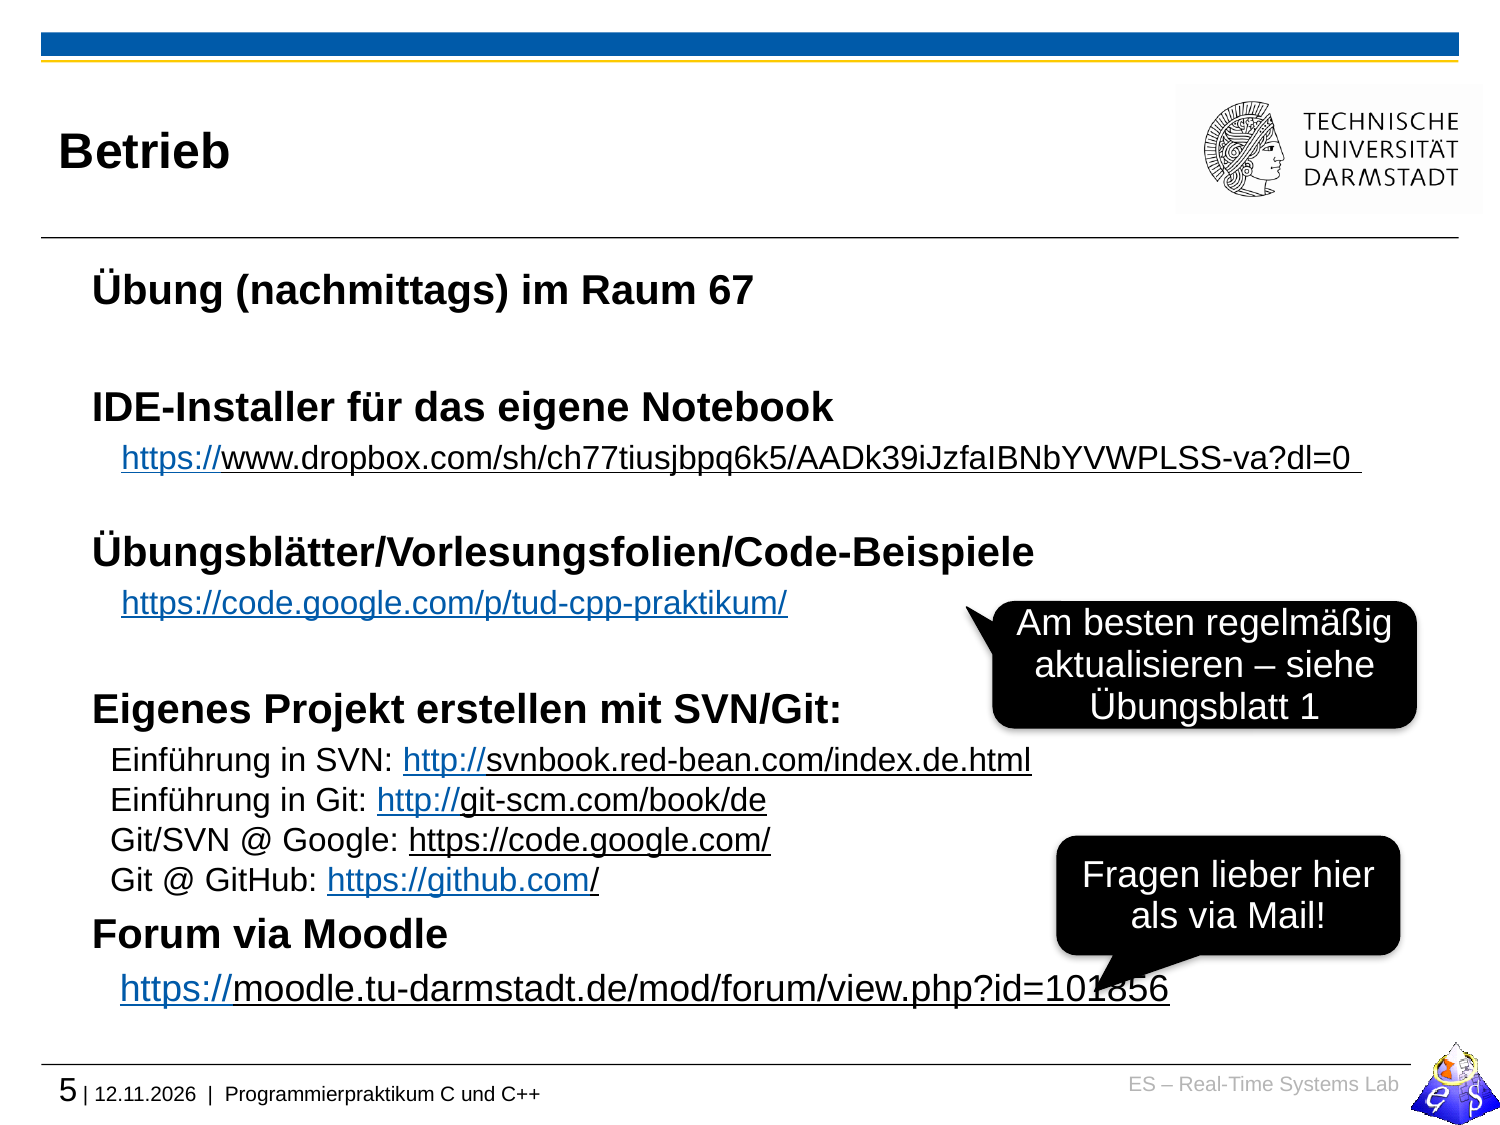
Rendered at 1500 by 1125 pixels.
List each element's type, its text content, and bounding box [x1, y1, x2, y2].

list Übung (nachmittags) im Raum 67 IDE-Installer für das eigene Notebook https://www.dropbox.com/sh/ch77tiusjbpq6k5/AADk39iJzfaIBNbYVWPLSS-va?dl=0 Übungsblätter/Vorlesungsfolien/Code-Beispiele https://code.google.com/p/tud-cpp-praktikum/ Eigenes Projekt erstellen mit SVN/Git: Einführung in SVN: http://svnbook.red-bean.com/index.de.html Einführung in Git: http://git-scm.com/book/de Git/SVN @ Google: https://code.google.com/ Git @ GitHub: https://github.com/ Forum via Moodle https://moodle.tu-darmstadt.de/mod/forum/view.php?id=101856 [76, 255, 1495, 917]
title Betrieb [58, 80, 1187, 218]
picture [1187, 84, 1483, 214]
text_box Am besten regelmäßig aktualisieren – siehe Übungsblatt 1 [965, 600, 1417, 729]
text_box Fragen lieber hier als via Mail! [1056, 835, 1401, 993]
picture [1411, 1041, 1500, 1125]
